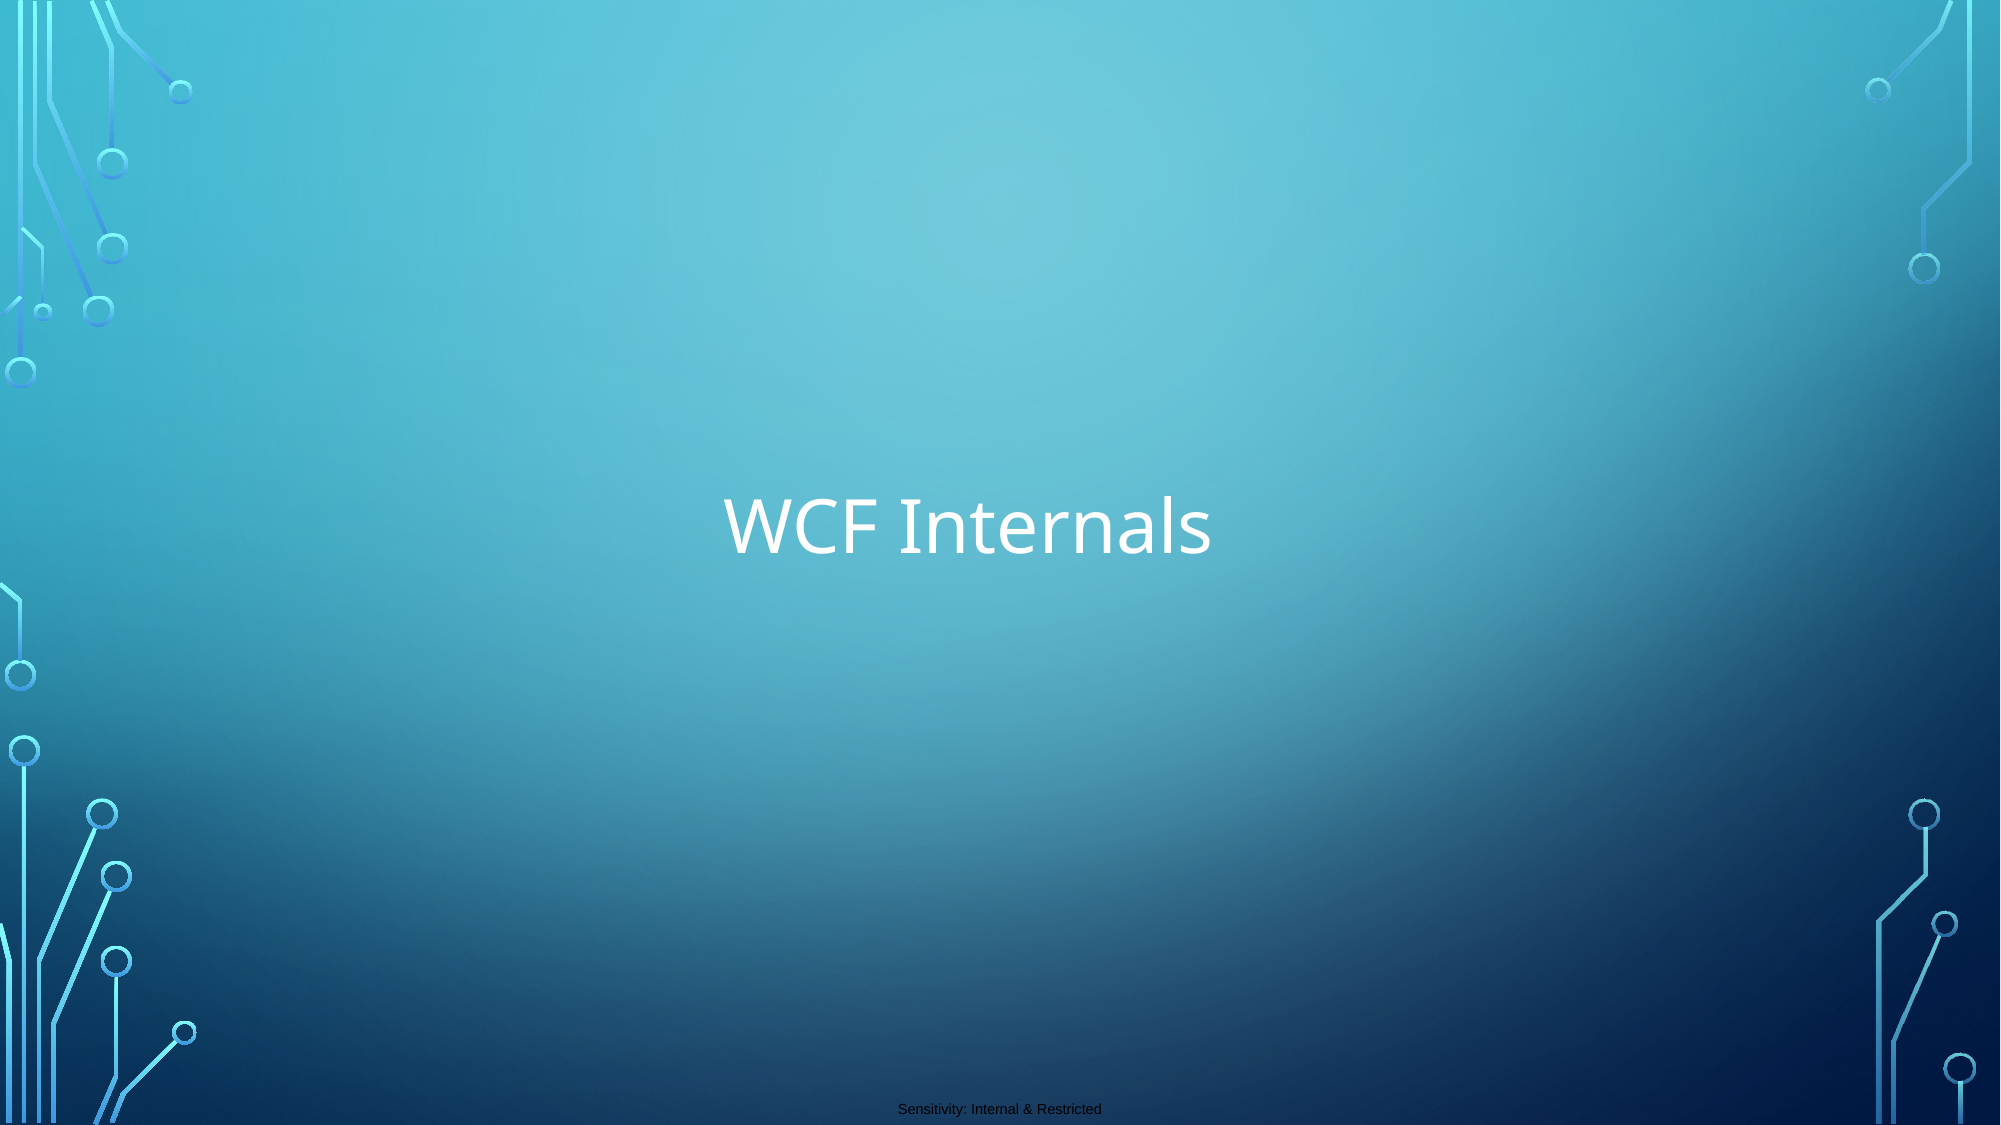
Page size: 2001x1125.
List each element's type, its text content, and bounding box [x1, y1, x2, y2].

list WCF Internals [466, 452, 1396, 623]
